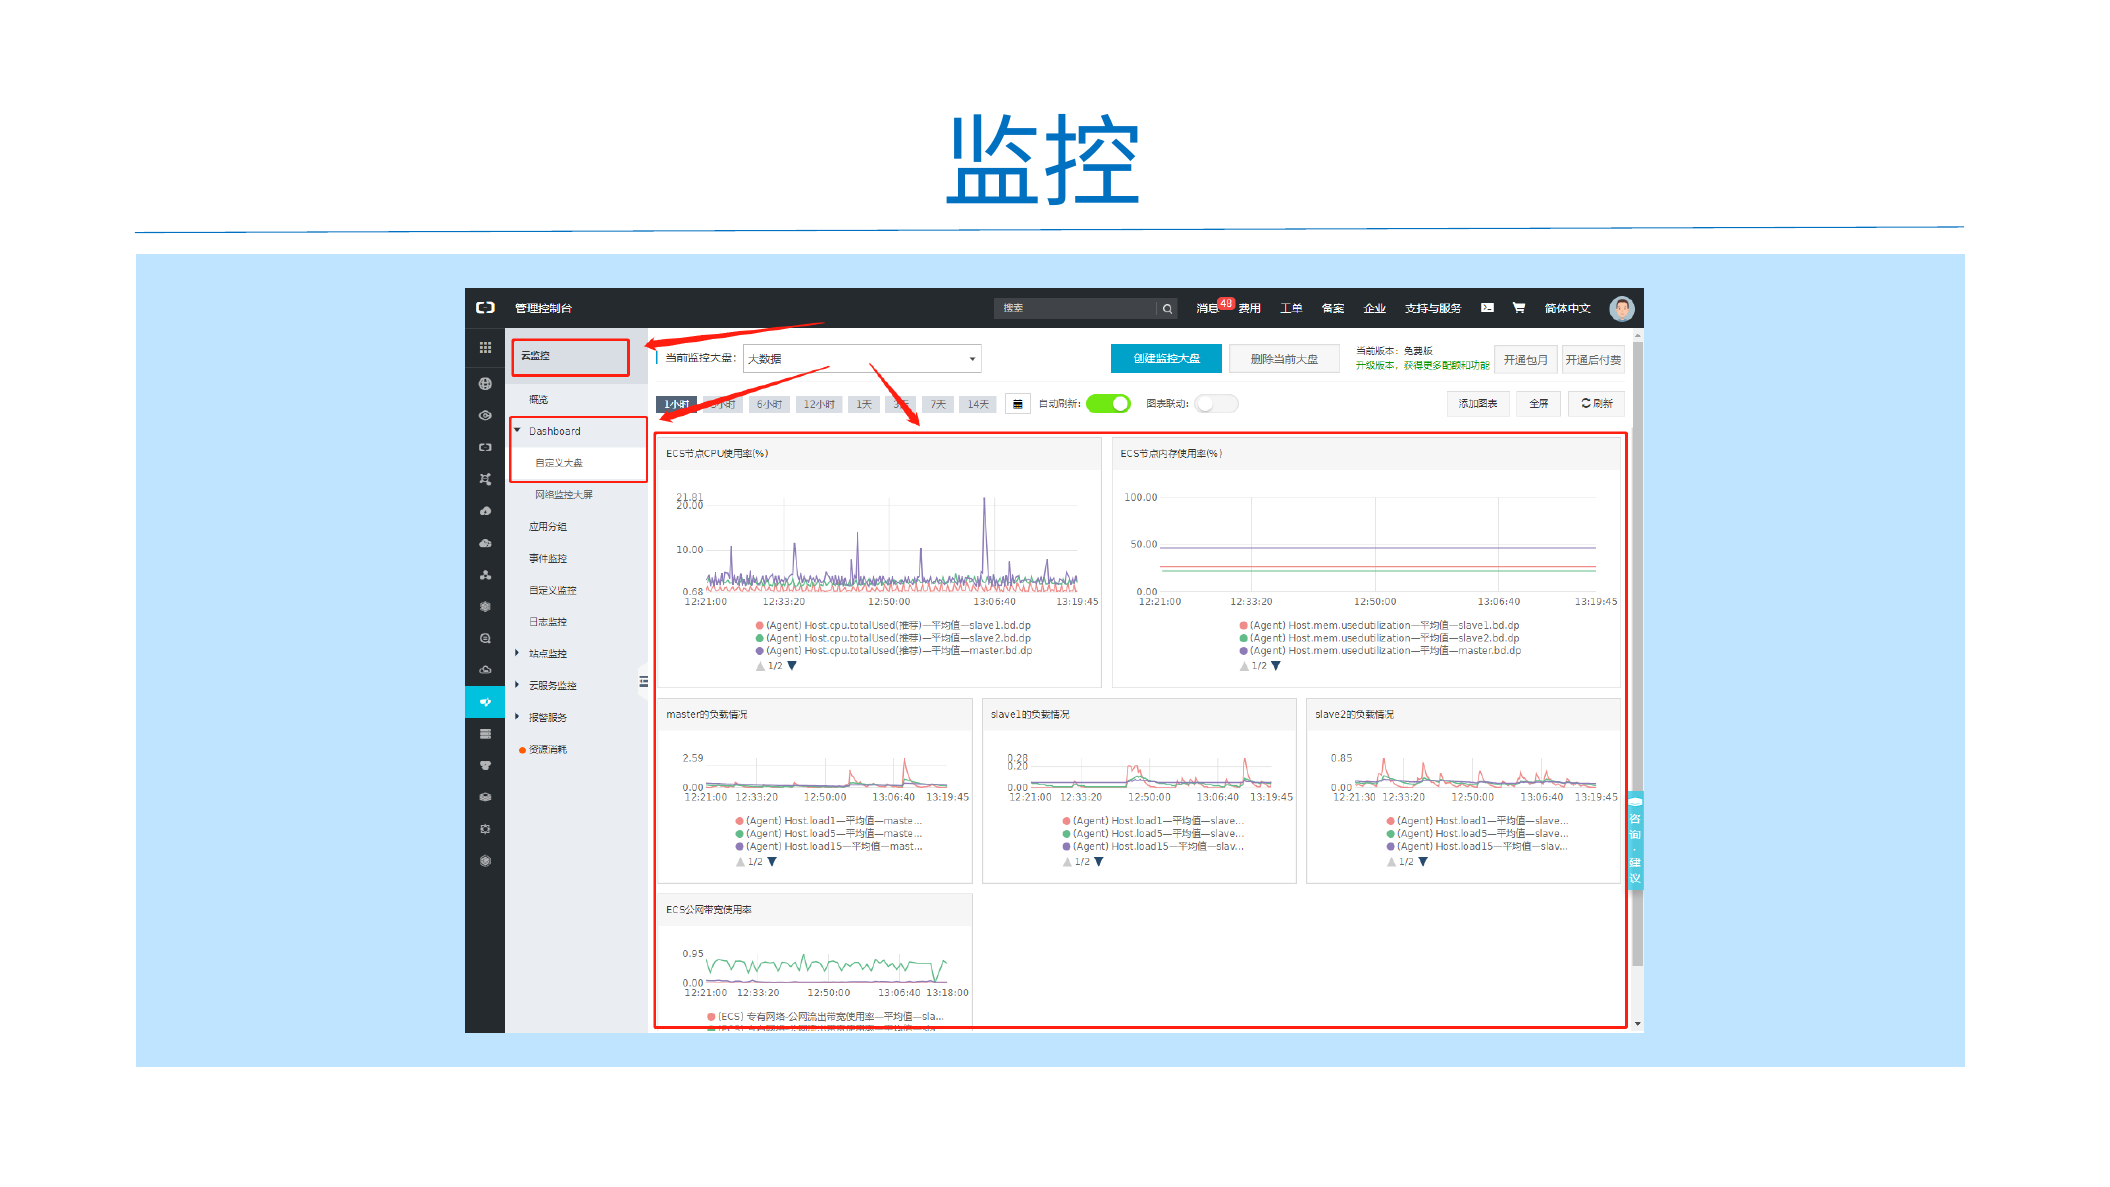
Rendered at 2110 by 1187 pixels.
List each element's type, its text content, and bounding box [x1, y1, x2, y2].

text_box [134, 226, 1965, 233]
picture [465, 288, 1644, 1033]
text_box [134, 252, 1967, 1069]
text_box 监控 [928, 90, 1182, 226]
